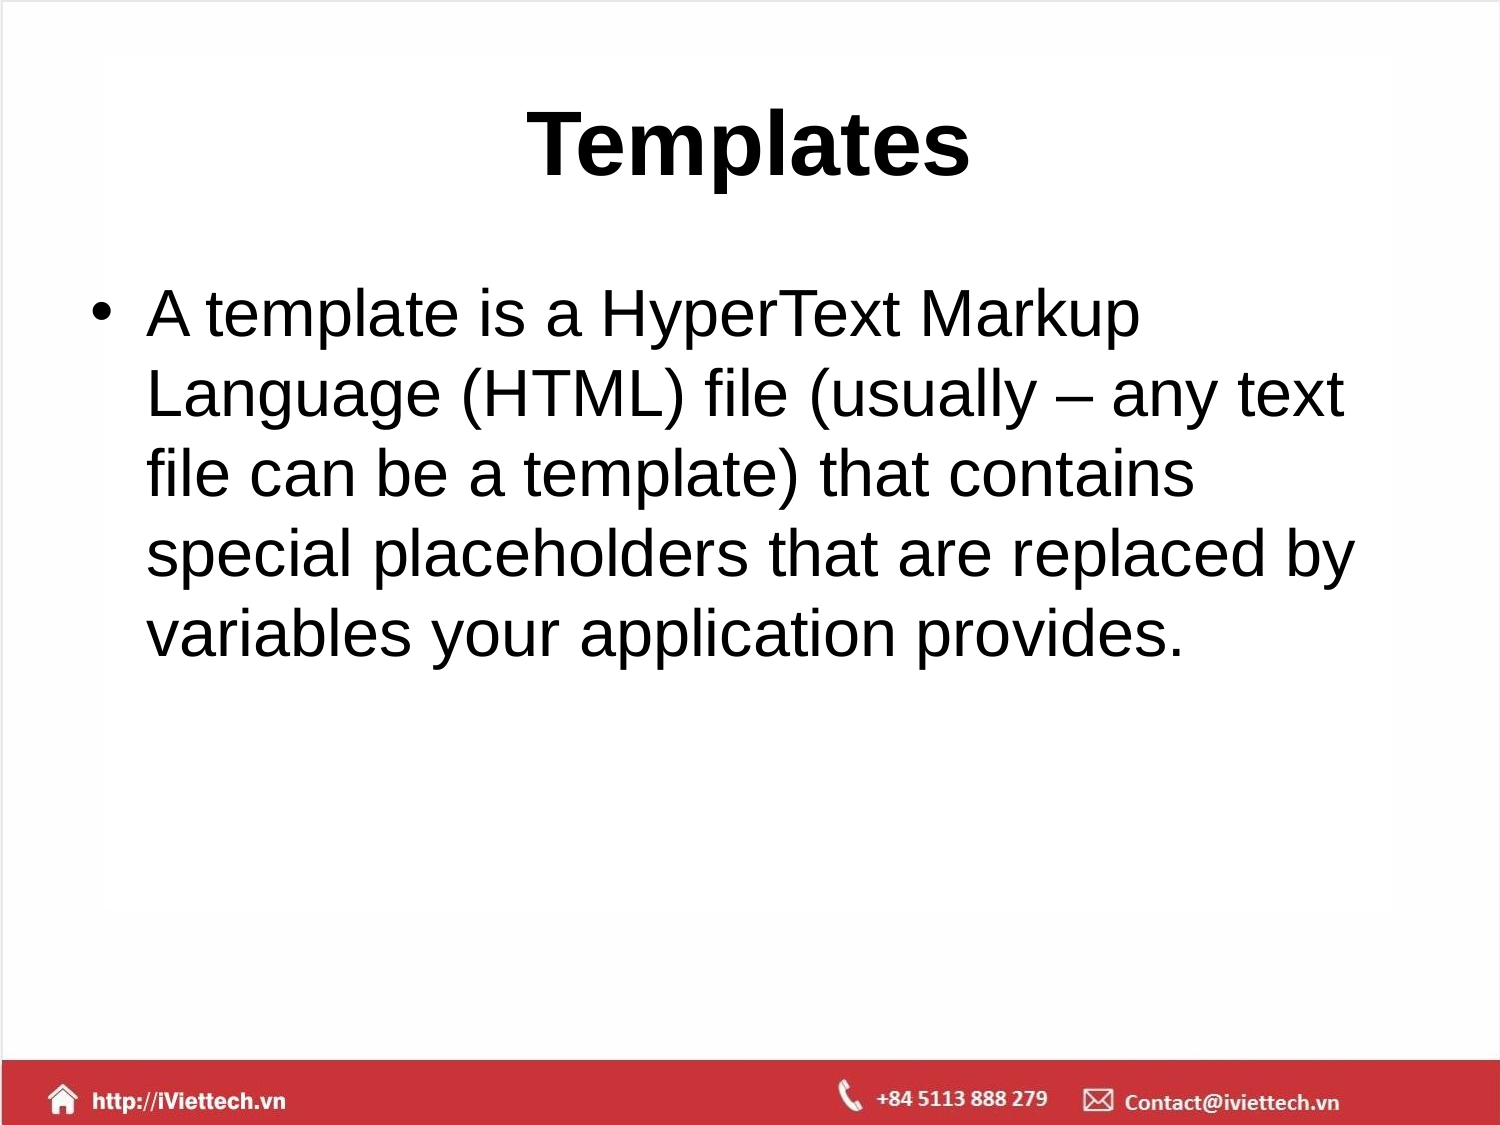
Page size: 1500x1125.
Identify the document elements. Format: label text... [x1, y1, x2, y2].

list A template is a HyperText Markup Language (HTML) file (usually – any text file can be a template) that contains special placeholders that are replaced by variables your application provides. [75, 262, 1425, 1005]
title Templates [75, 45, 1425, 233]
picture [0, 0, 1500, 1125]
